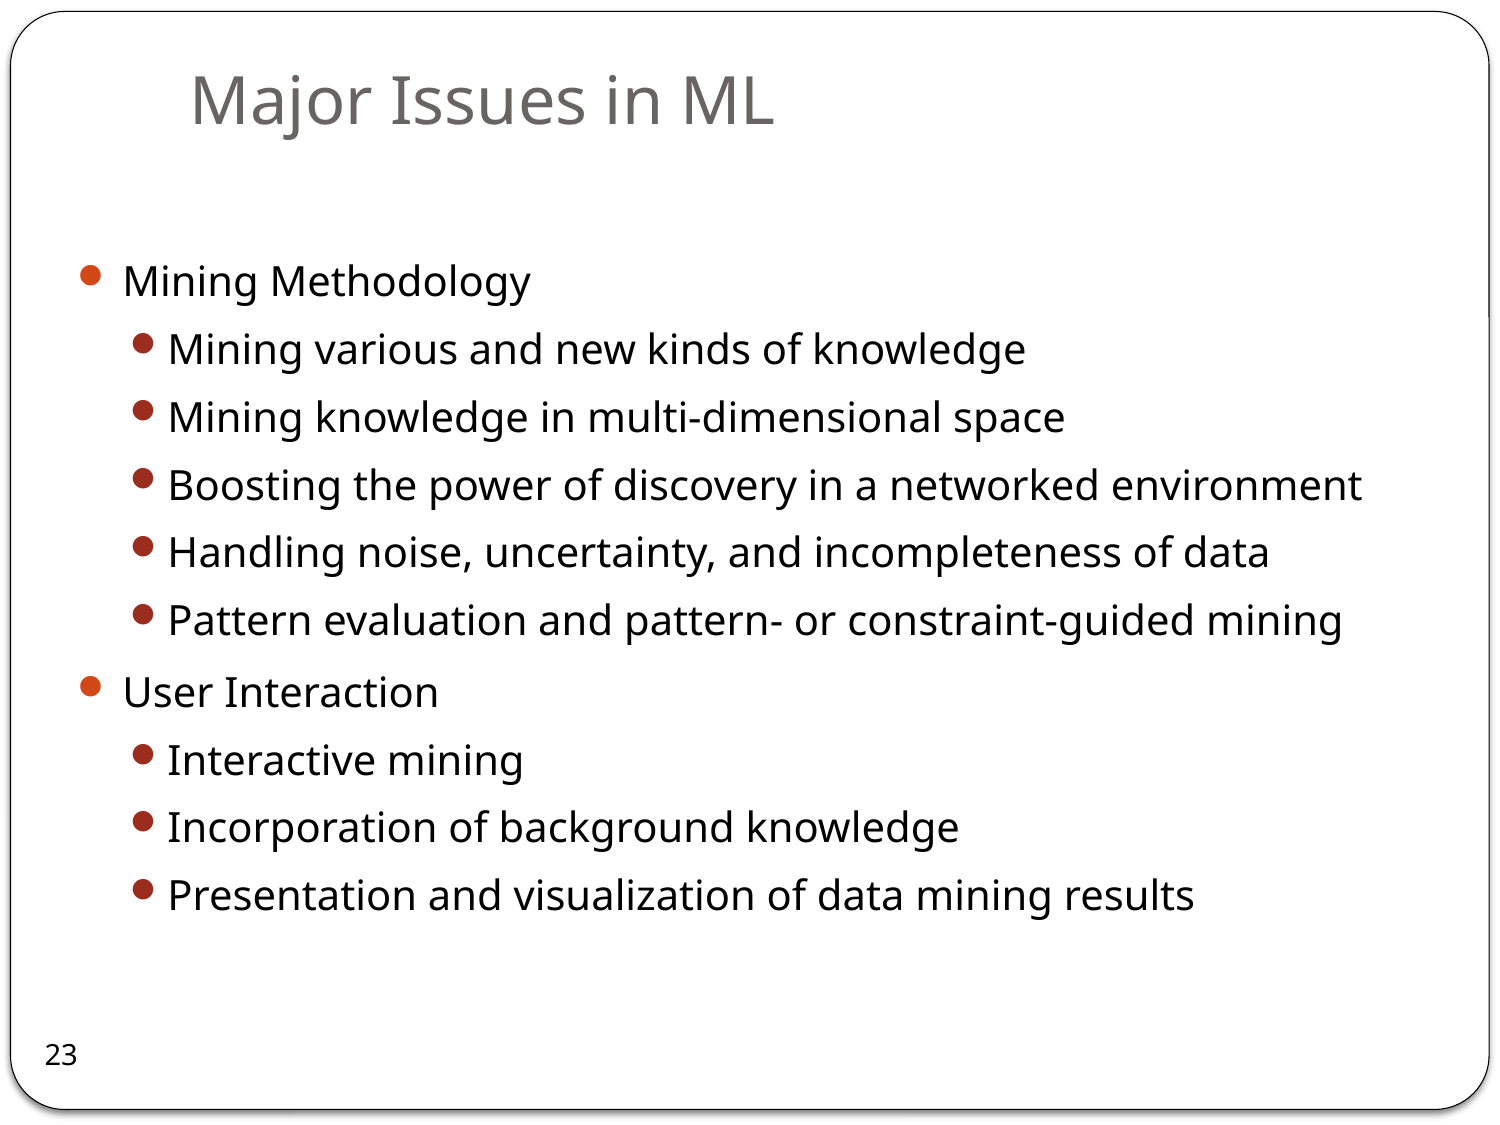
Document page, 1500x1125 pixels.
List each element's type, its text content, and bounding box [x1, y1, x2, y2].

slide_number 23 [23, 1018, 99, 1094]
title Major Issues in ML [174, 50, 1363, 147]
list Mining Methodology Mining various and new kinds of knowledge Mining knowledge in multi-dimensional space Boosting the power of discovery in a networked environment Handling noise, uncertainty, and incompleteness of data Pattern evaluation and pattern- or constraint-guided mining User Interaction Interactive mining Incorporation of background knowledge Presentation and visualization of data mining results [62, 237, 1438, 1063]
